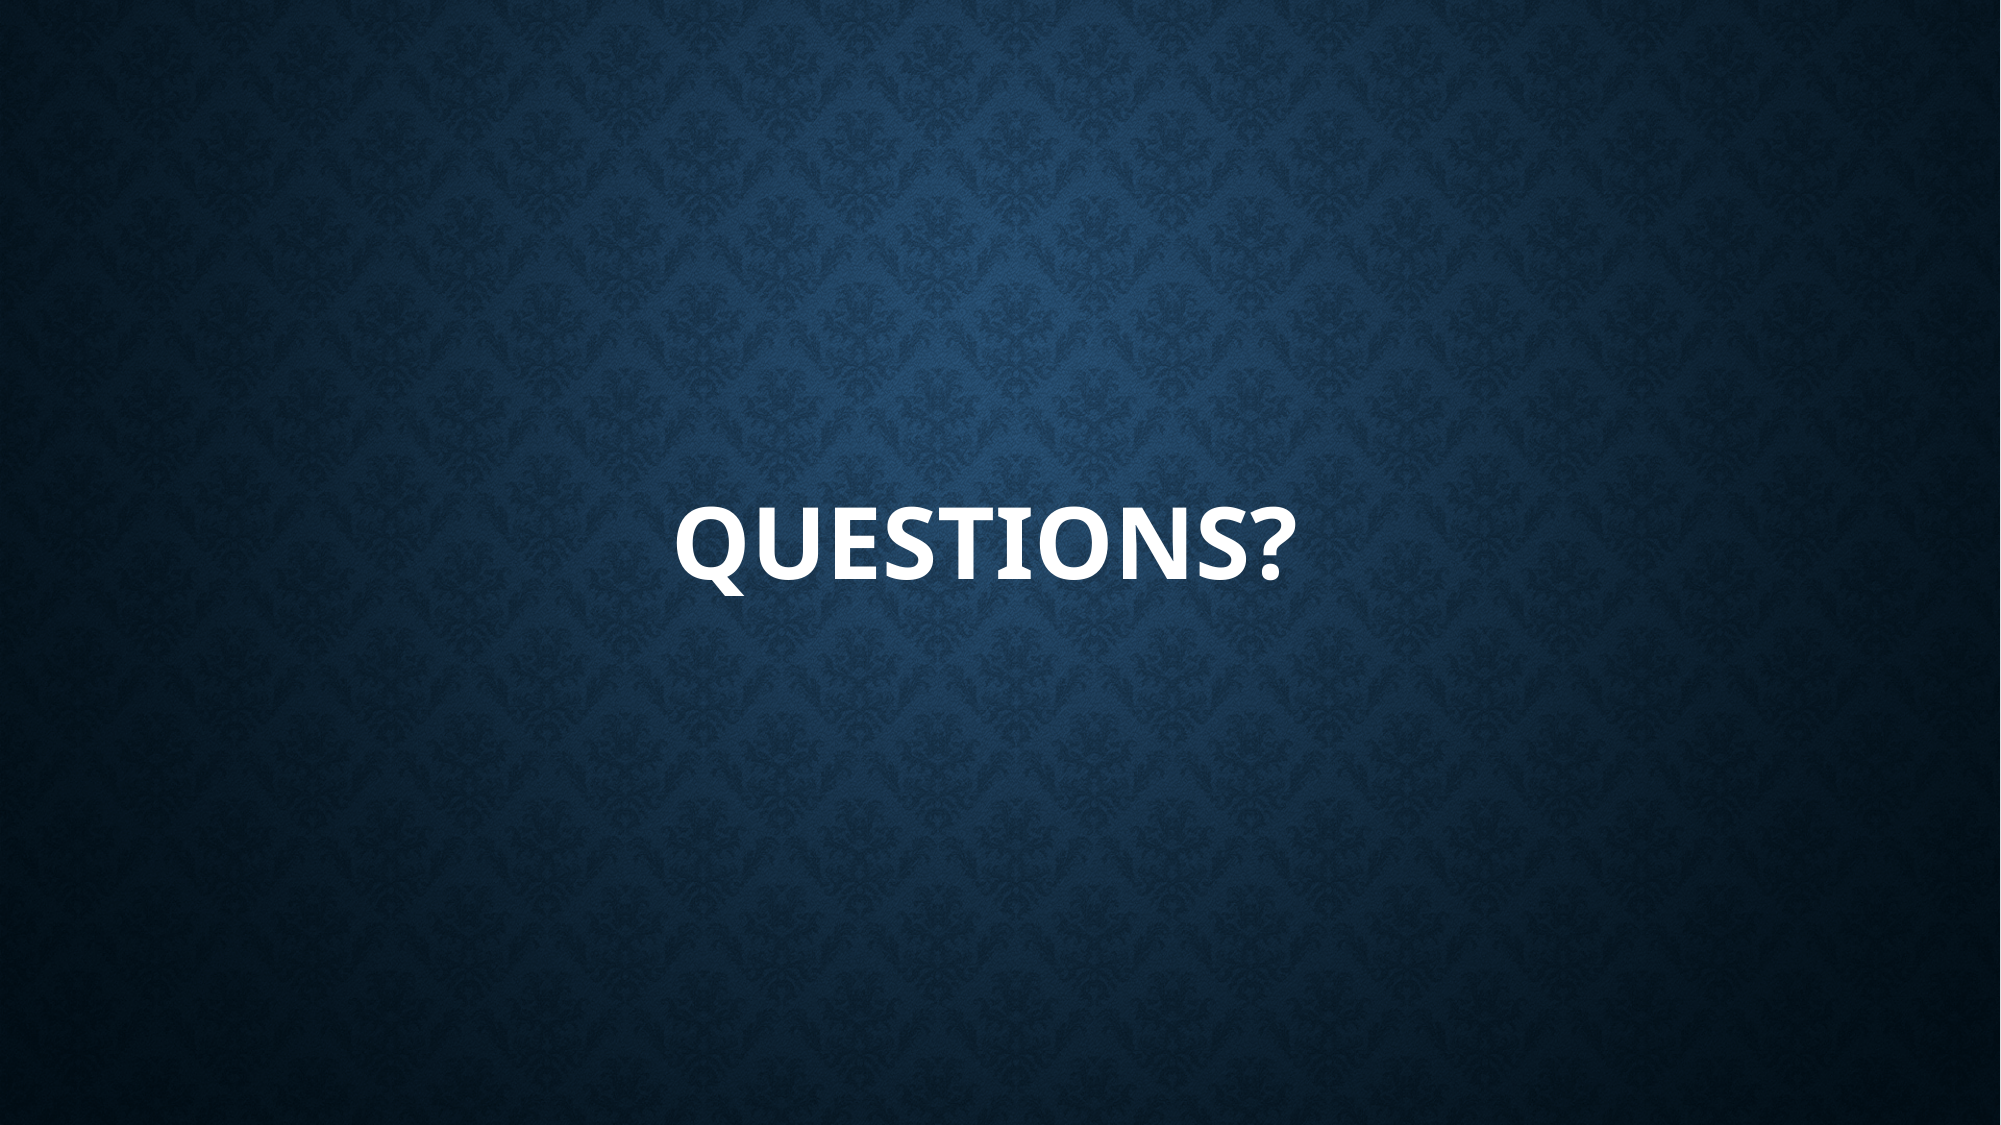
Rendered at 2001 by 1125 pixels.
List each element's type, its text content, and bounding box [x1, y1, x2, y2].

title QUESTIONS? [135, 438, 1835, 657]
